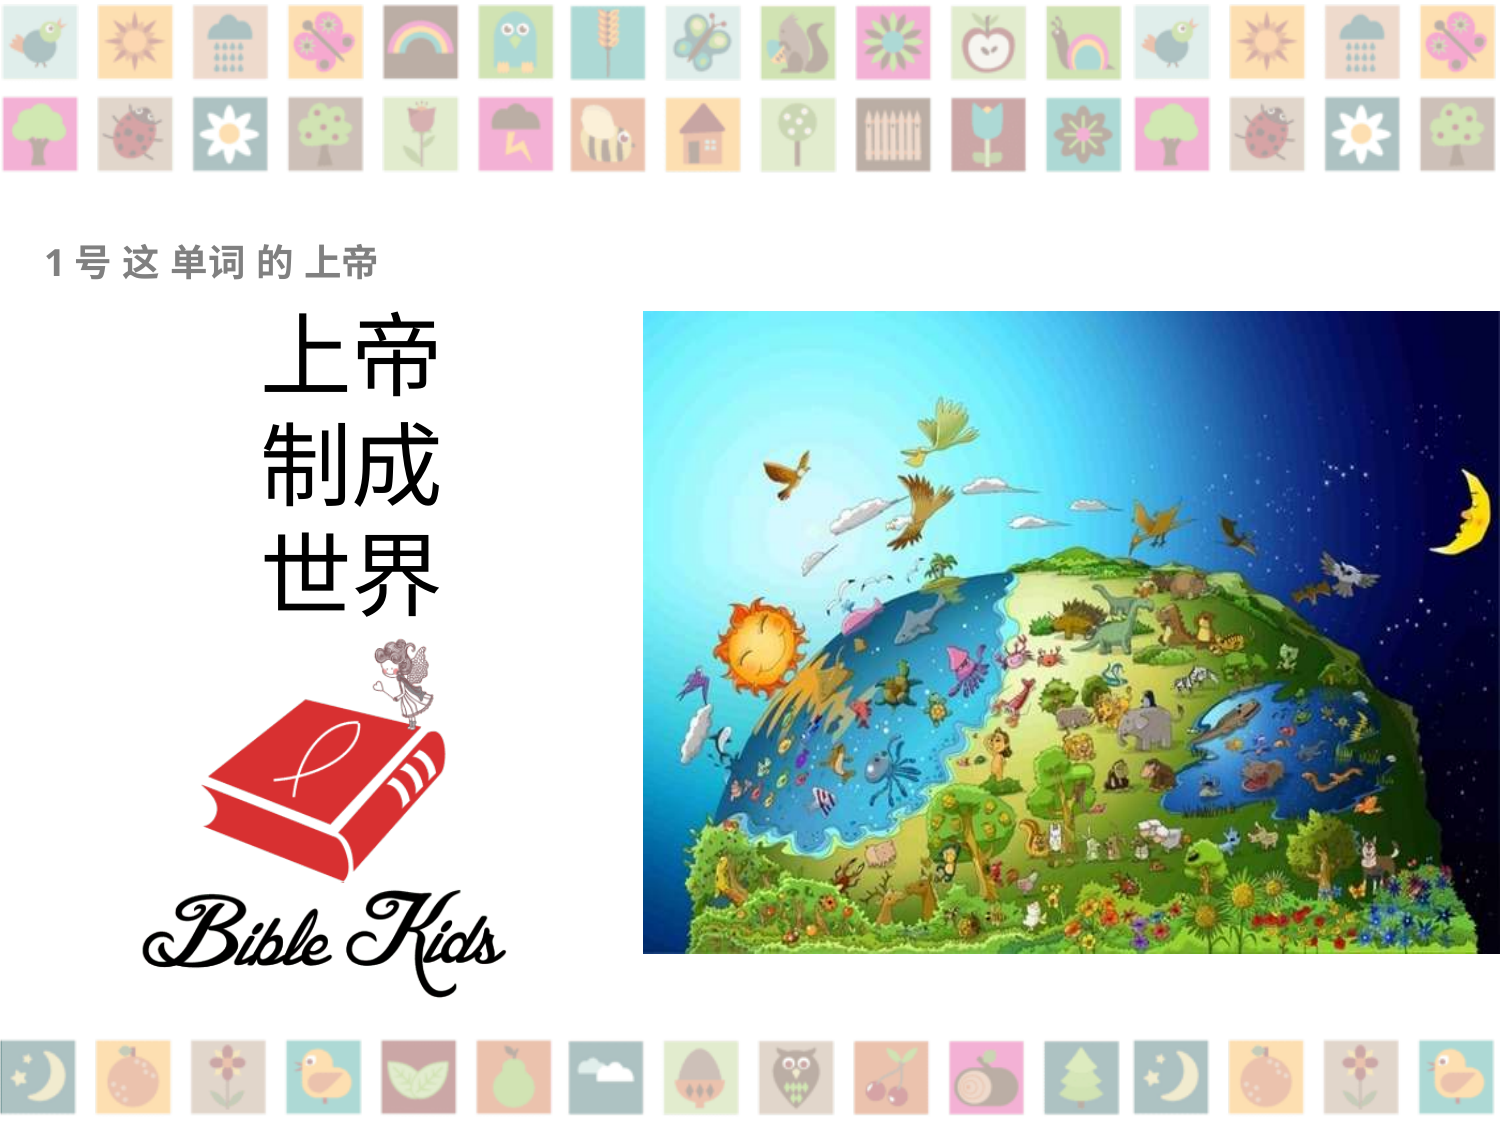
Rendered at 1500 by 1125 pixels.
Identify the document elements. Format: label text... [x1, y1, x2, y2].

picture [117, 600, 544, 1027]
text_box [0, 3, 1500, 181]
text_box 1号 这 单词 的 上帝 [29, 231, 479, 290]
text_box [0, 1028, 1500, 1118]
picture [643, 311, 1500, 955]
text_box 上帝 制成 世界 [29, 290, 675, 636]
